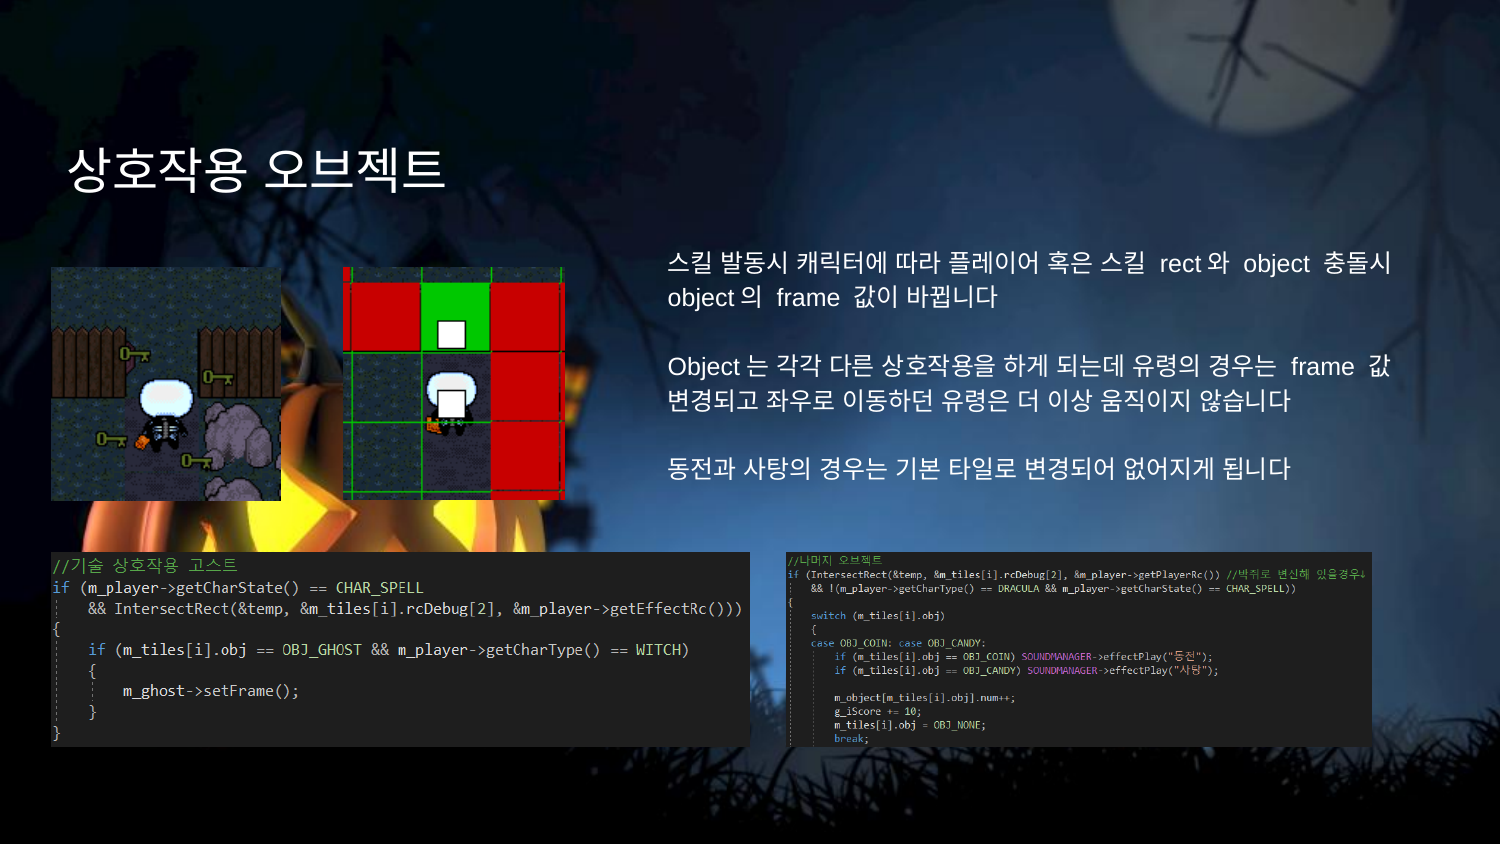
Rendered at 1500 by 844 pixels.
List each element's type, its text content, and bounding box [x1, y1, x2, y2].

title 상호작용 오브젝트 [51, 91, 1441, 216]
list 스킬 발동시 캐릭터에 따라 플레이어 혹은 스킬 rect와 object 충돌시 object의 frame 값이 바뀝니다 Object는 각각 다른 상호작용을 하게 되는데 유령의 경우는 frame 값 변경되고 좌우로 이동하던 유령은 더 이상 움직이지 않습니다 동전과 사탕의 경우는 기본 타일로 변경되어 없어지게 됩니다 [627, 227, 1441, 519]
picture [0, 0, 1500, 844]
